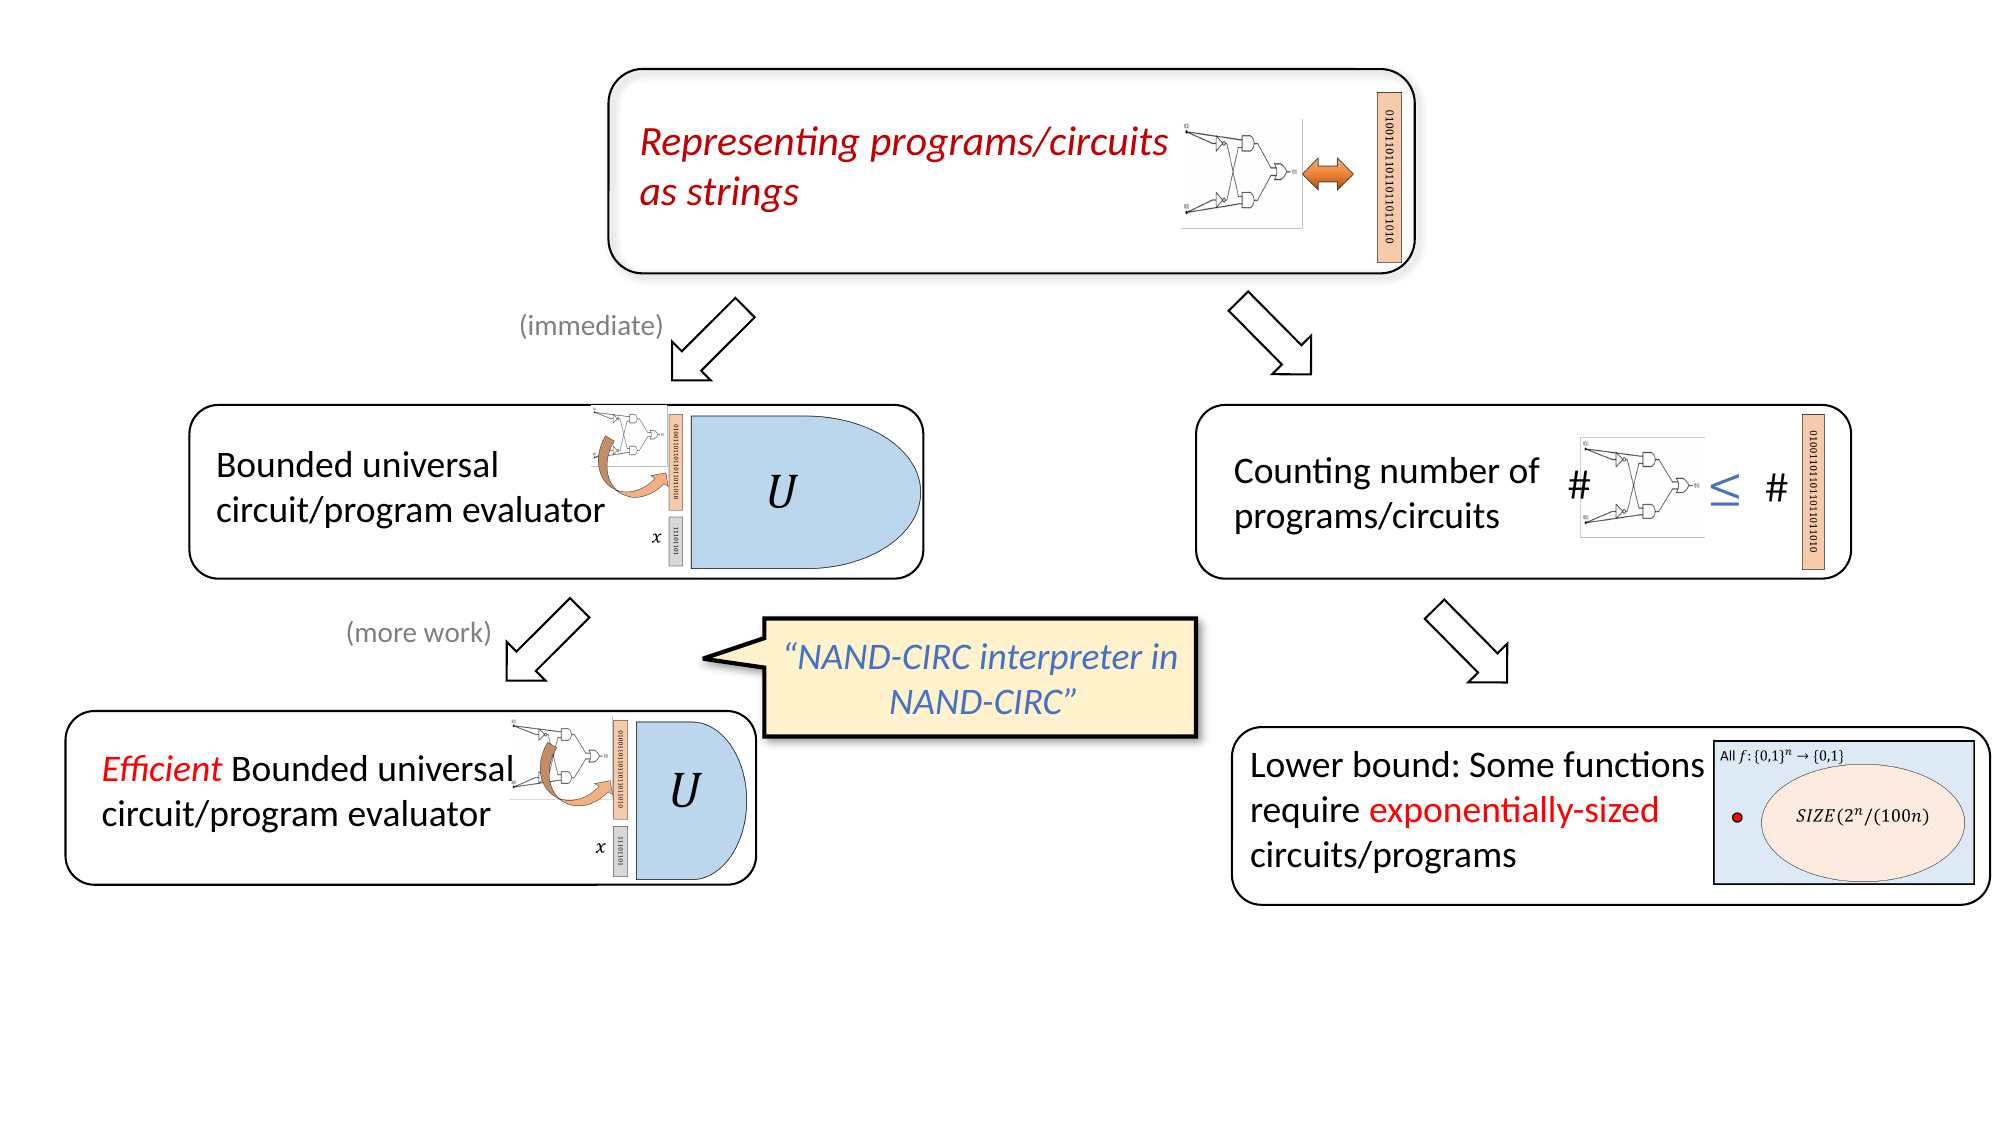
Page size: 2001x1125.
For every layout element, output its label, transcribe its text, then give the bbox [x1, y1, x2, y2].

text_box [1195, 403, 1853, 580]
picture [509, 716, 747, 880]
text_box (immediate) [504, 298, 713, 349]
picture [1181, 92, 1402, 263]
text_box Representing programs/circuits as strings [624, 106, 1181, 221]
text_box [747, 717, 758, 879]
text_box Counting number of programs/circuits [1218, 438, 1526, 544]
text_box [64, 709, 746, 886]
picture [591, 405, 921, 569]
text_box [607, 67, 1416, 275]
text_box Bounded universal circuit/program evaluator [201, 432, 591, 538]
text_box [1423, 598, 1509, 684]
text_box (more work) [330, 606, 540, 656]
text_box Lower bound: Some functions require exponentially-sized circuits/programs [1235, 733, 1781, 883]
text_box [671, 296, 757, 382]
text_box [1230, 726, 1992, 906]
text_box [921, 420, 925, 564]
picture [1526, 414, 1830, 570]
text_box [1227, 289, 1313, 376]
picture [1711, 740, 1975, 885]
text_box “NAND-CIRC interpreter in NAND-CIRC” [702, 617, 1198, 738]
text_box [505, 596, 591, 682]
text_box [188, 403, 918, 580]
text_box Efficient Bounded universal circuit/program evaluator [86, 736, 509, 842]
